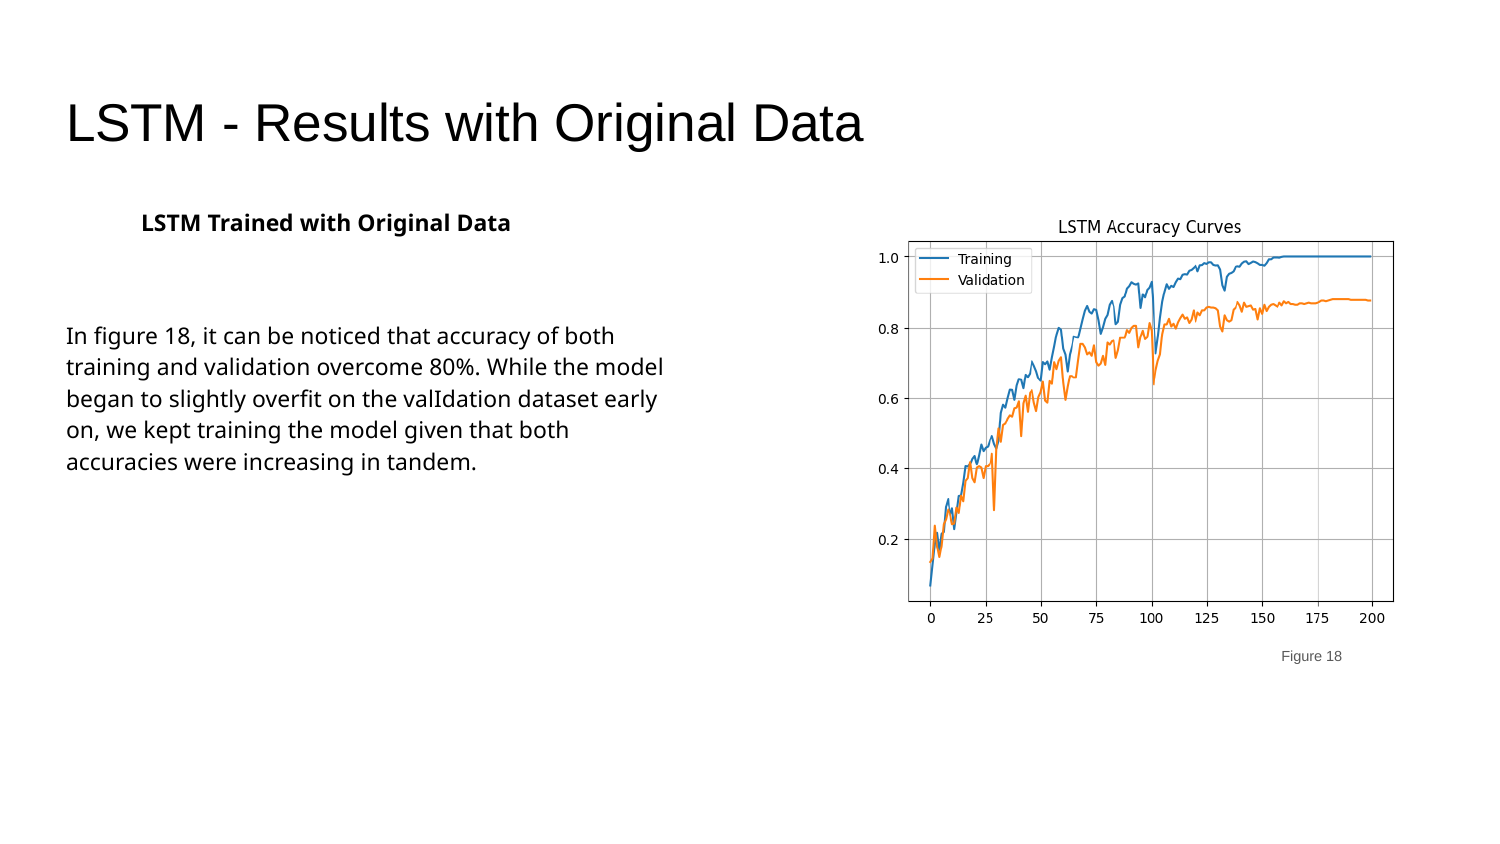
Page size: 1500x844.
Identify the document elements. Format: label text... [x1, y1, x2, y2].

text_box Figure 18 [1266, 641, 1401, 674]
list LSTM Trained with Original Data In figure 18, it can be noticed that accuracy of both training and validation overcome 80%. While the model began to slightly overfit on the valIdation dataset early on, we kept training the model given that both accuracies were increasing in tandem. [51, 189, 685, 750]
picture [867, 209, 1402, 635]
title LSTM - Results with Original Data [51, 72, 1449, 167]
